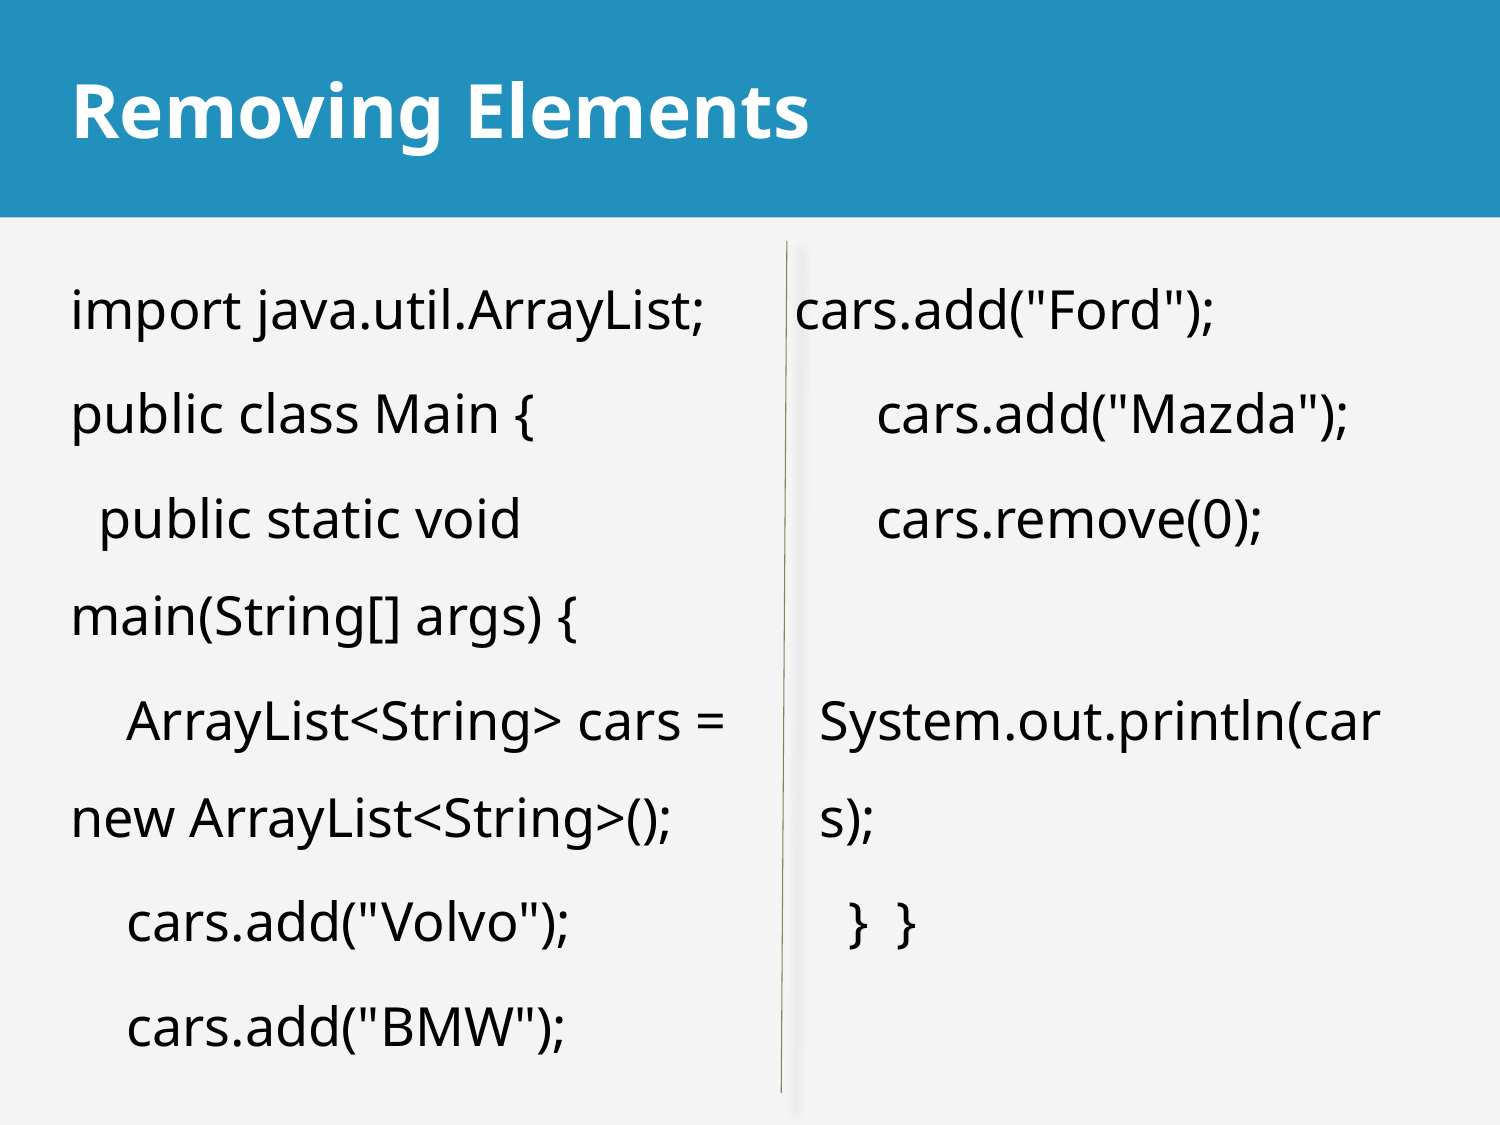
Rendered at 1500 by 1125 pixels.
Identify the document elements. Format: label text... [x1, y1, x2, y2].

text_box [781, 240, 787, 1093]
title Removing Elements [55, 0, 1350, 218]
list import java.util.ArrayList; public class Main { public static void main(String[] args) { ArrayList<String> cars = new ArrayList<String>(); cars.add("Volvo"); cars.add("BMW"); cars.add("Ford"); cars.add("Mazda"); cars.remove(0); System.out.println(cars); } } [55, 235, 1422, 1092]
